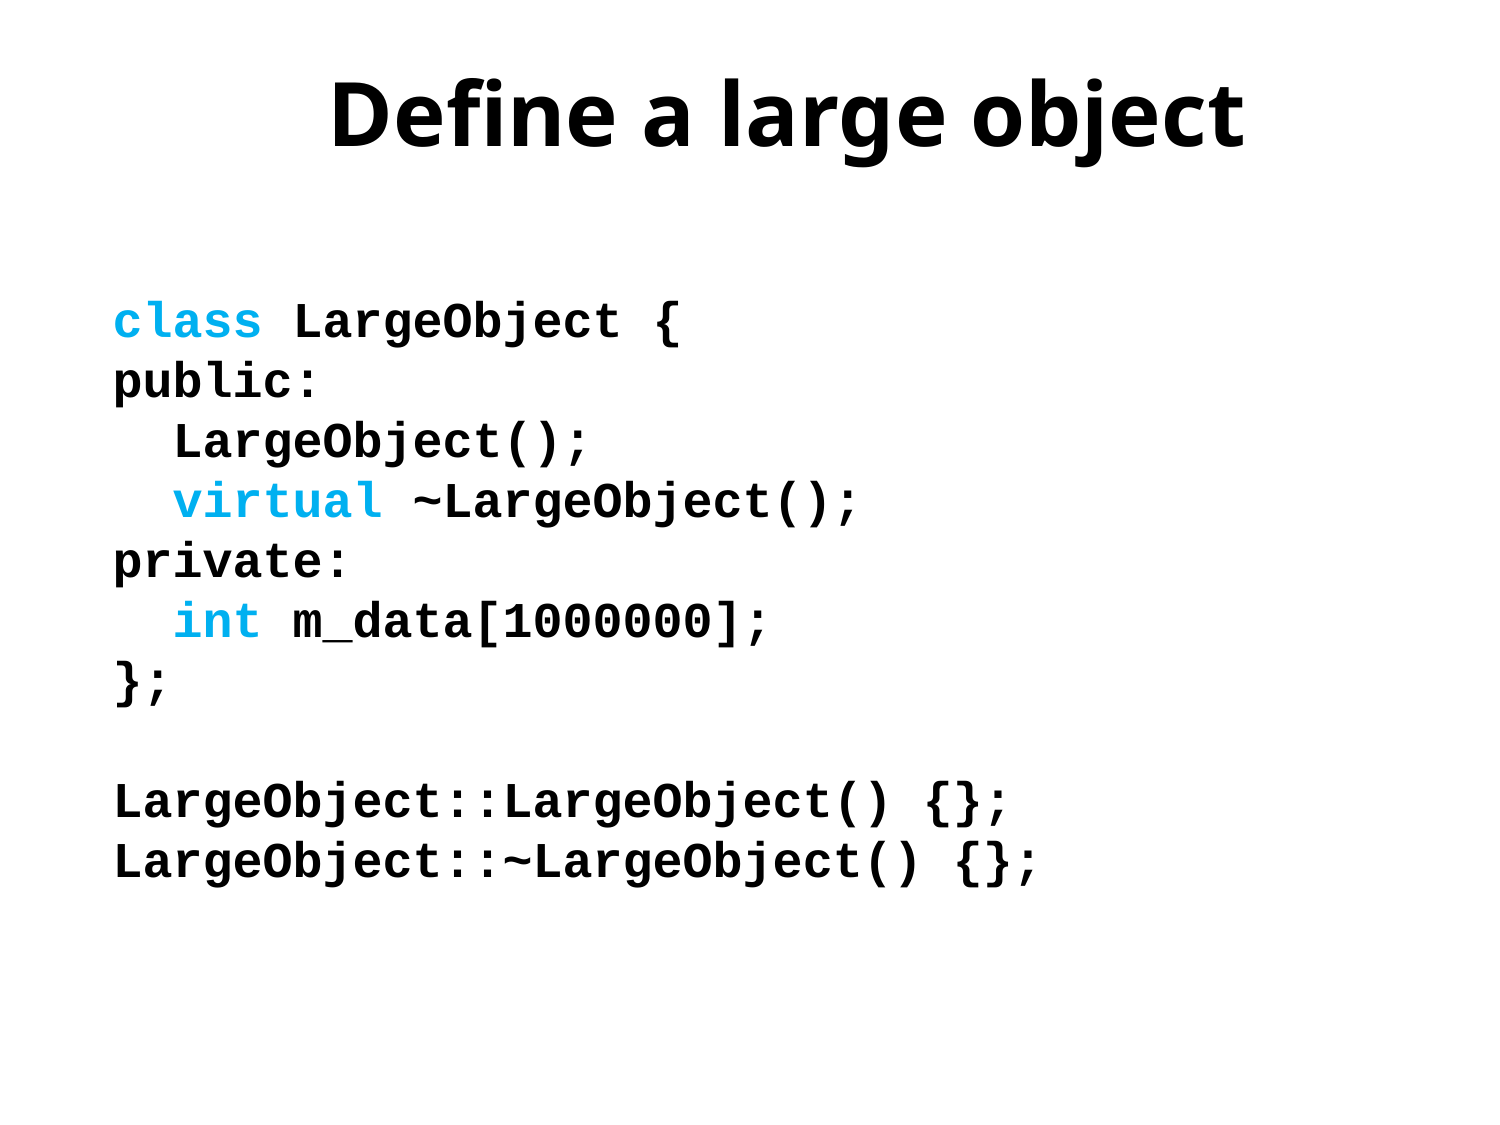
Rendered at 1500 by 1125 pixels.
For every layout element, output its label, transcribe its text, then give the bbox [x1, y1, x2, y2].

text_box class LargeObject { public: LargeObject(); virtual ~LargeObject(); private: int m_data[1000000]; }; LargeObject::LargeObject() {}; LargeObject::~LargeObject() {}; [112, 287, 1463, 948]
title Define a large object [212, 62, 1363, 174]
